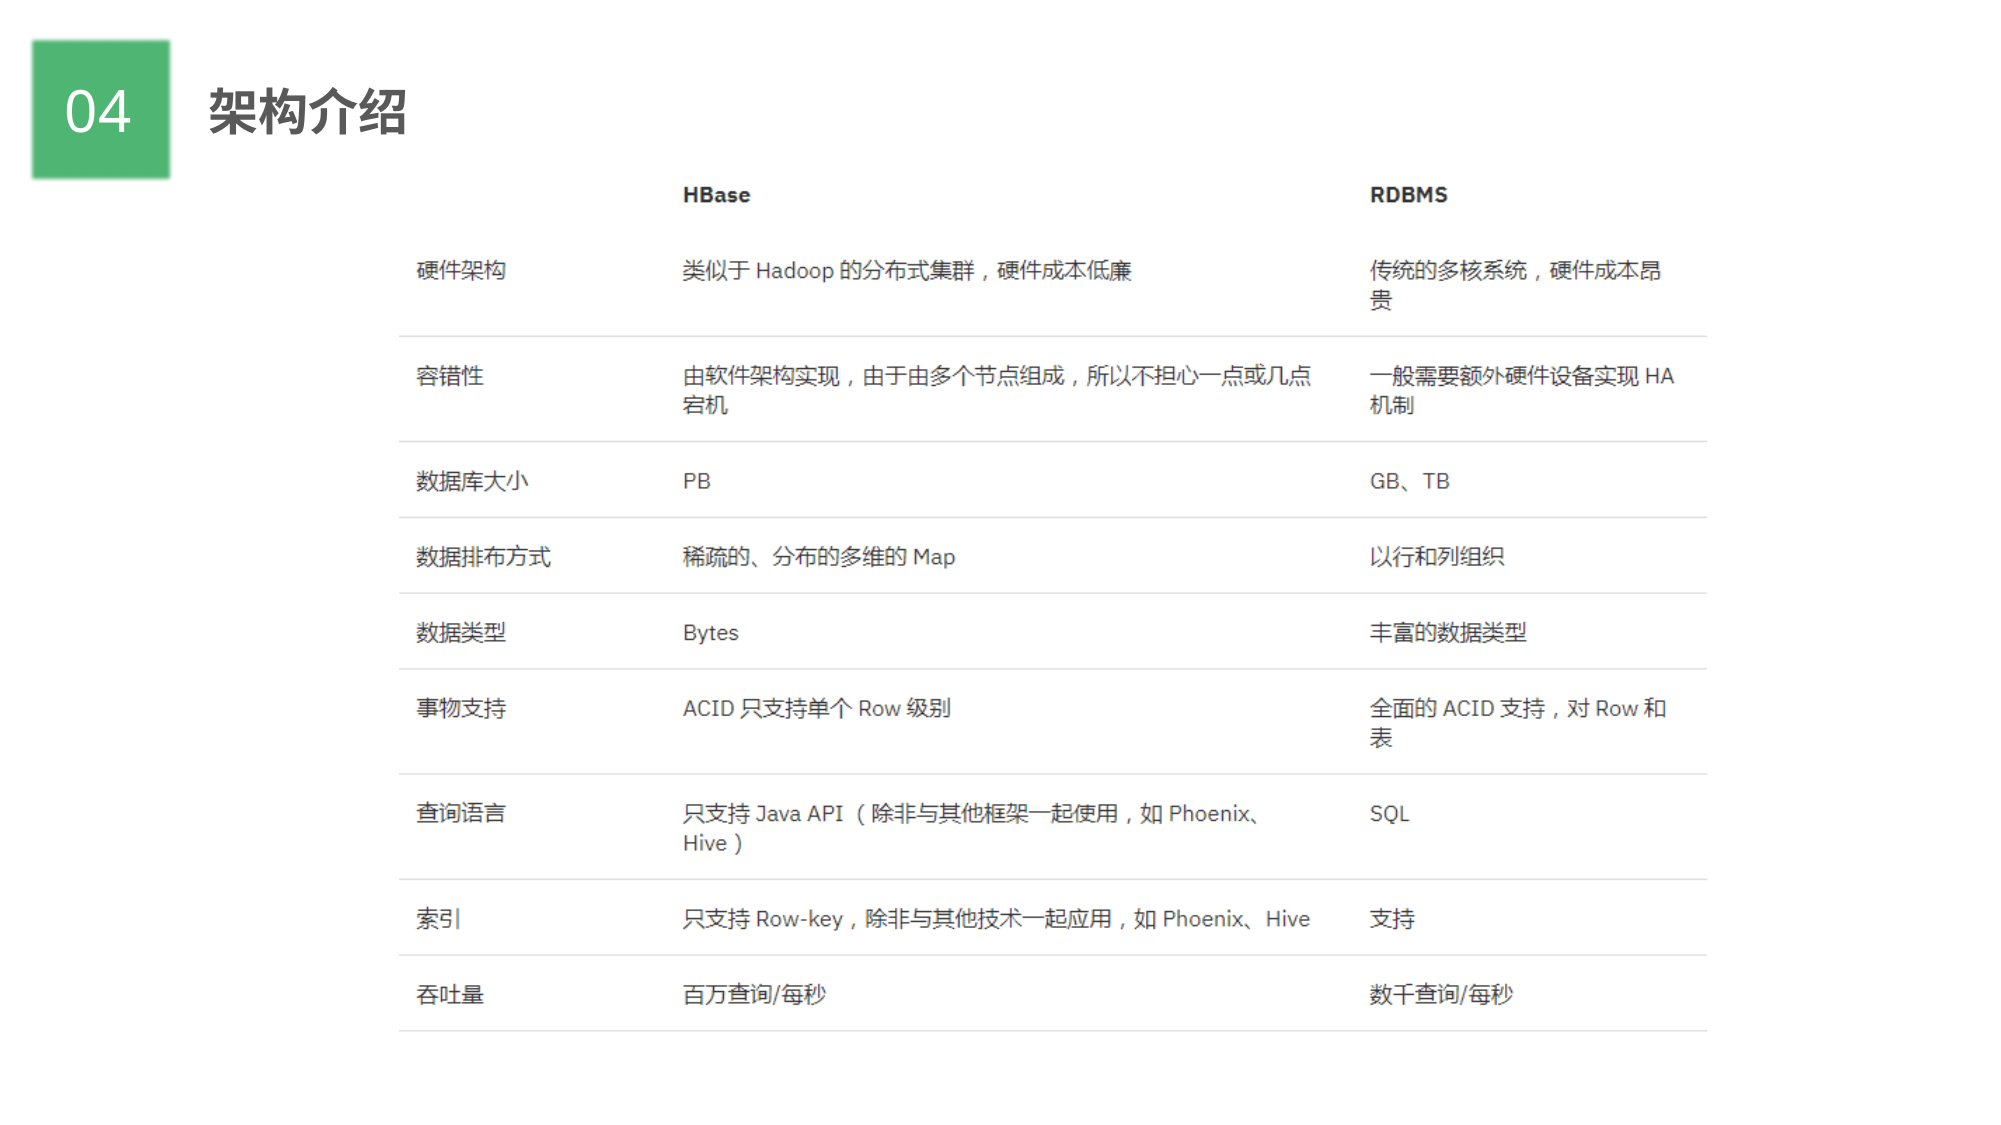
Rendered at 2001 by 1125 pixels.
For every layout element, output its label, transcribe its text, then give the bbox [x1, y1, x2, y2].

text_box 架构介绍 [193, 72, 426, 148]
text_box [29, 37, 173, 182]
picture [399, 152, 1741, 1050]
